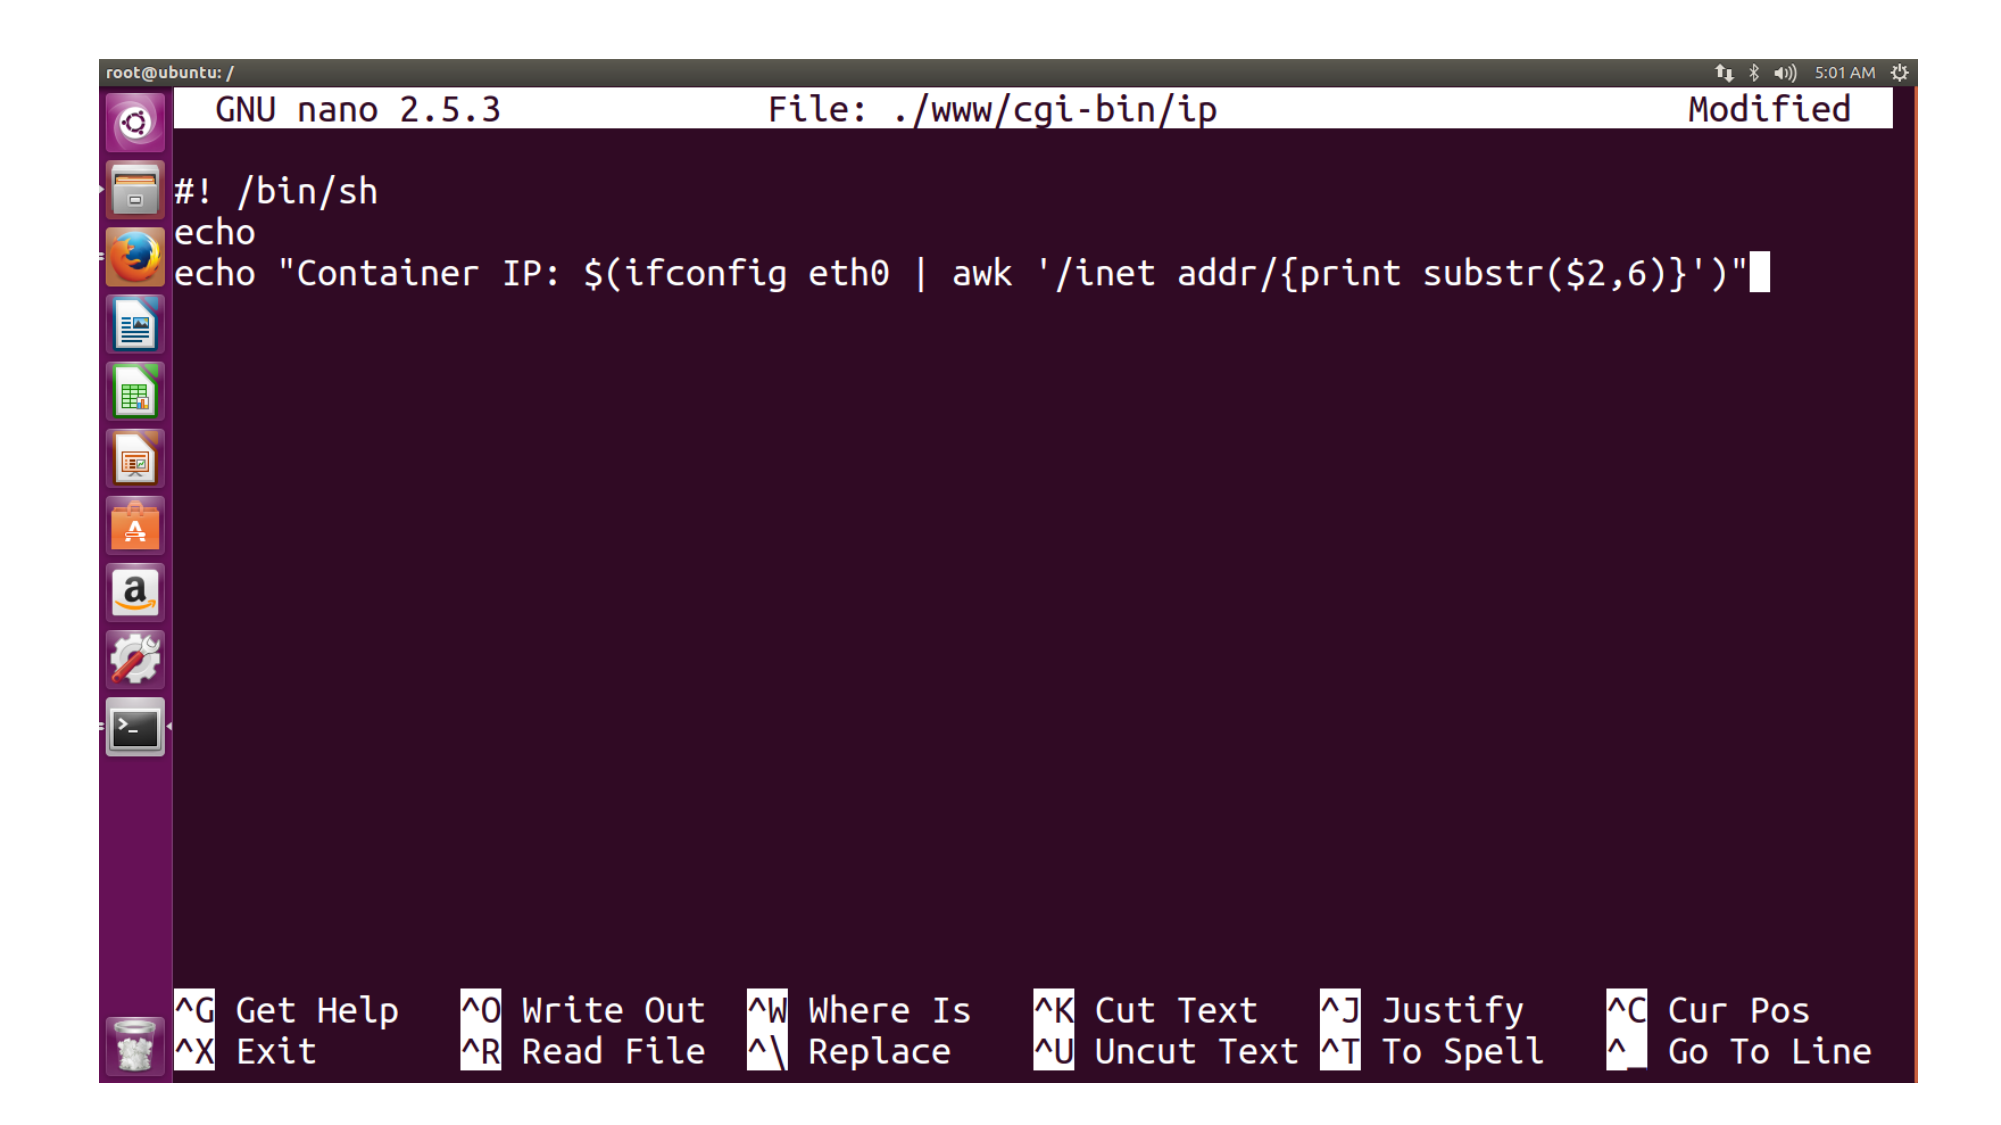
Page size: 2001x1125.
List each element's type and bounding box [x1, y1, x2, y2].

list [99, 59, 1918, 1083]
